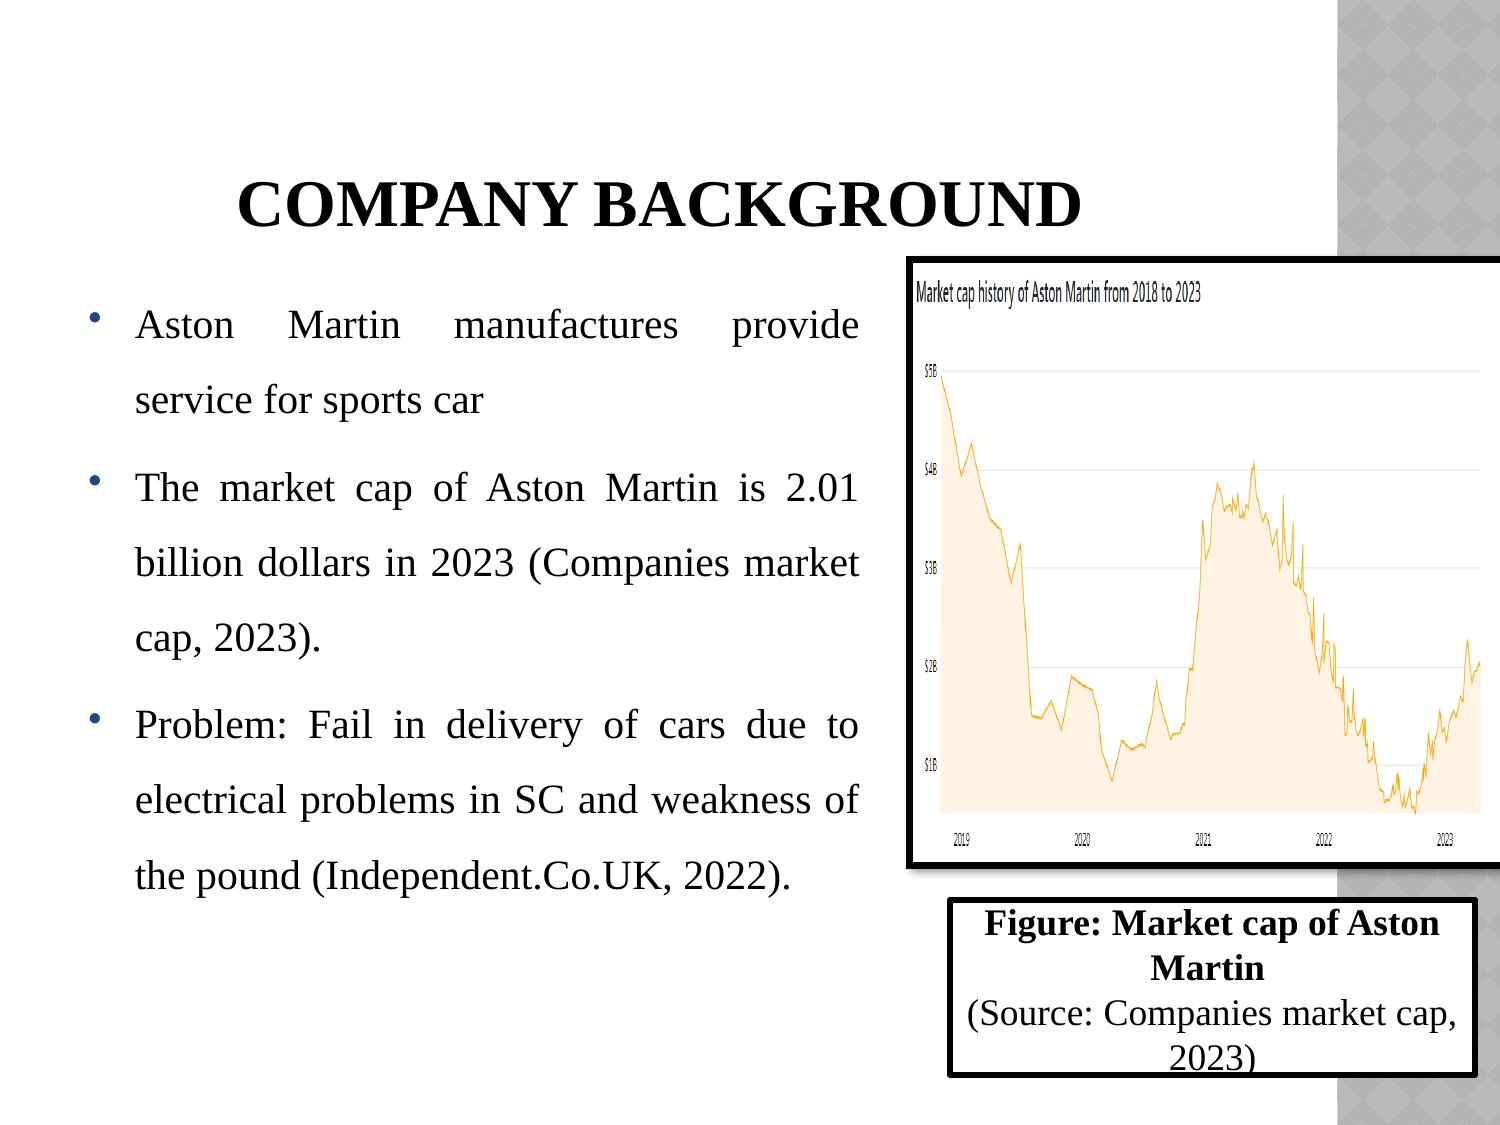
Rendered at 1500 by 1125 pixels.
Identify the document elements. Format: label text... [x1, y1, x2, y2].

title Company background [75, 52, 1263, 240]
picture [912, 261, 1500, 863]
text_box Figure: Market cap of Aston Martin (Source: Companies market cap, 2023) [947, 897, 1478, 1078]
list Aston Martin manufactures provide service for sports car The market cap of Aston Martin is 2.01 billion dollars in 2023 (Companies market cap, 2023). Problem: Fail in delivery of cars due to electrical problems in SC and weakness of the pound (Independent.Co.UK, 2022). [75, 264, 875, 1059]
